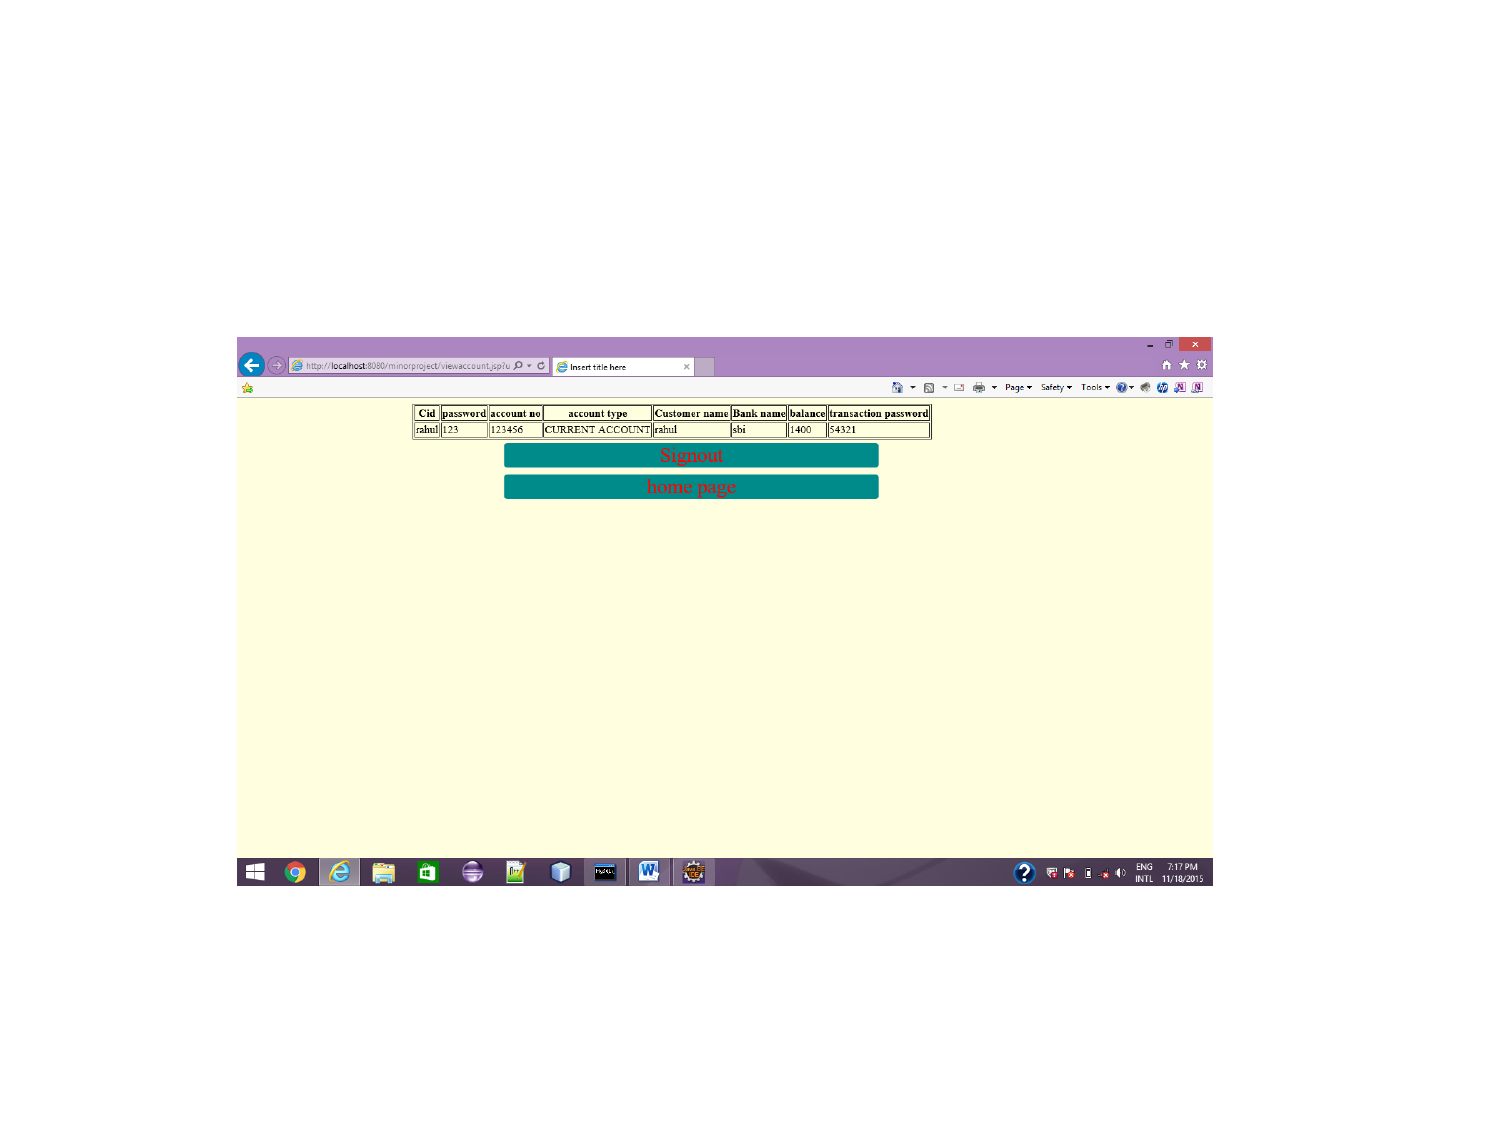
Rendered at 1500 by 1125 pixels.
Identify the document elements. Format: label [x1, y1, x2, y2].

picture [237, 337, 1213, 886]
